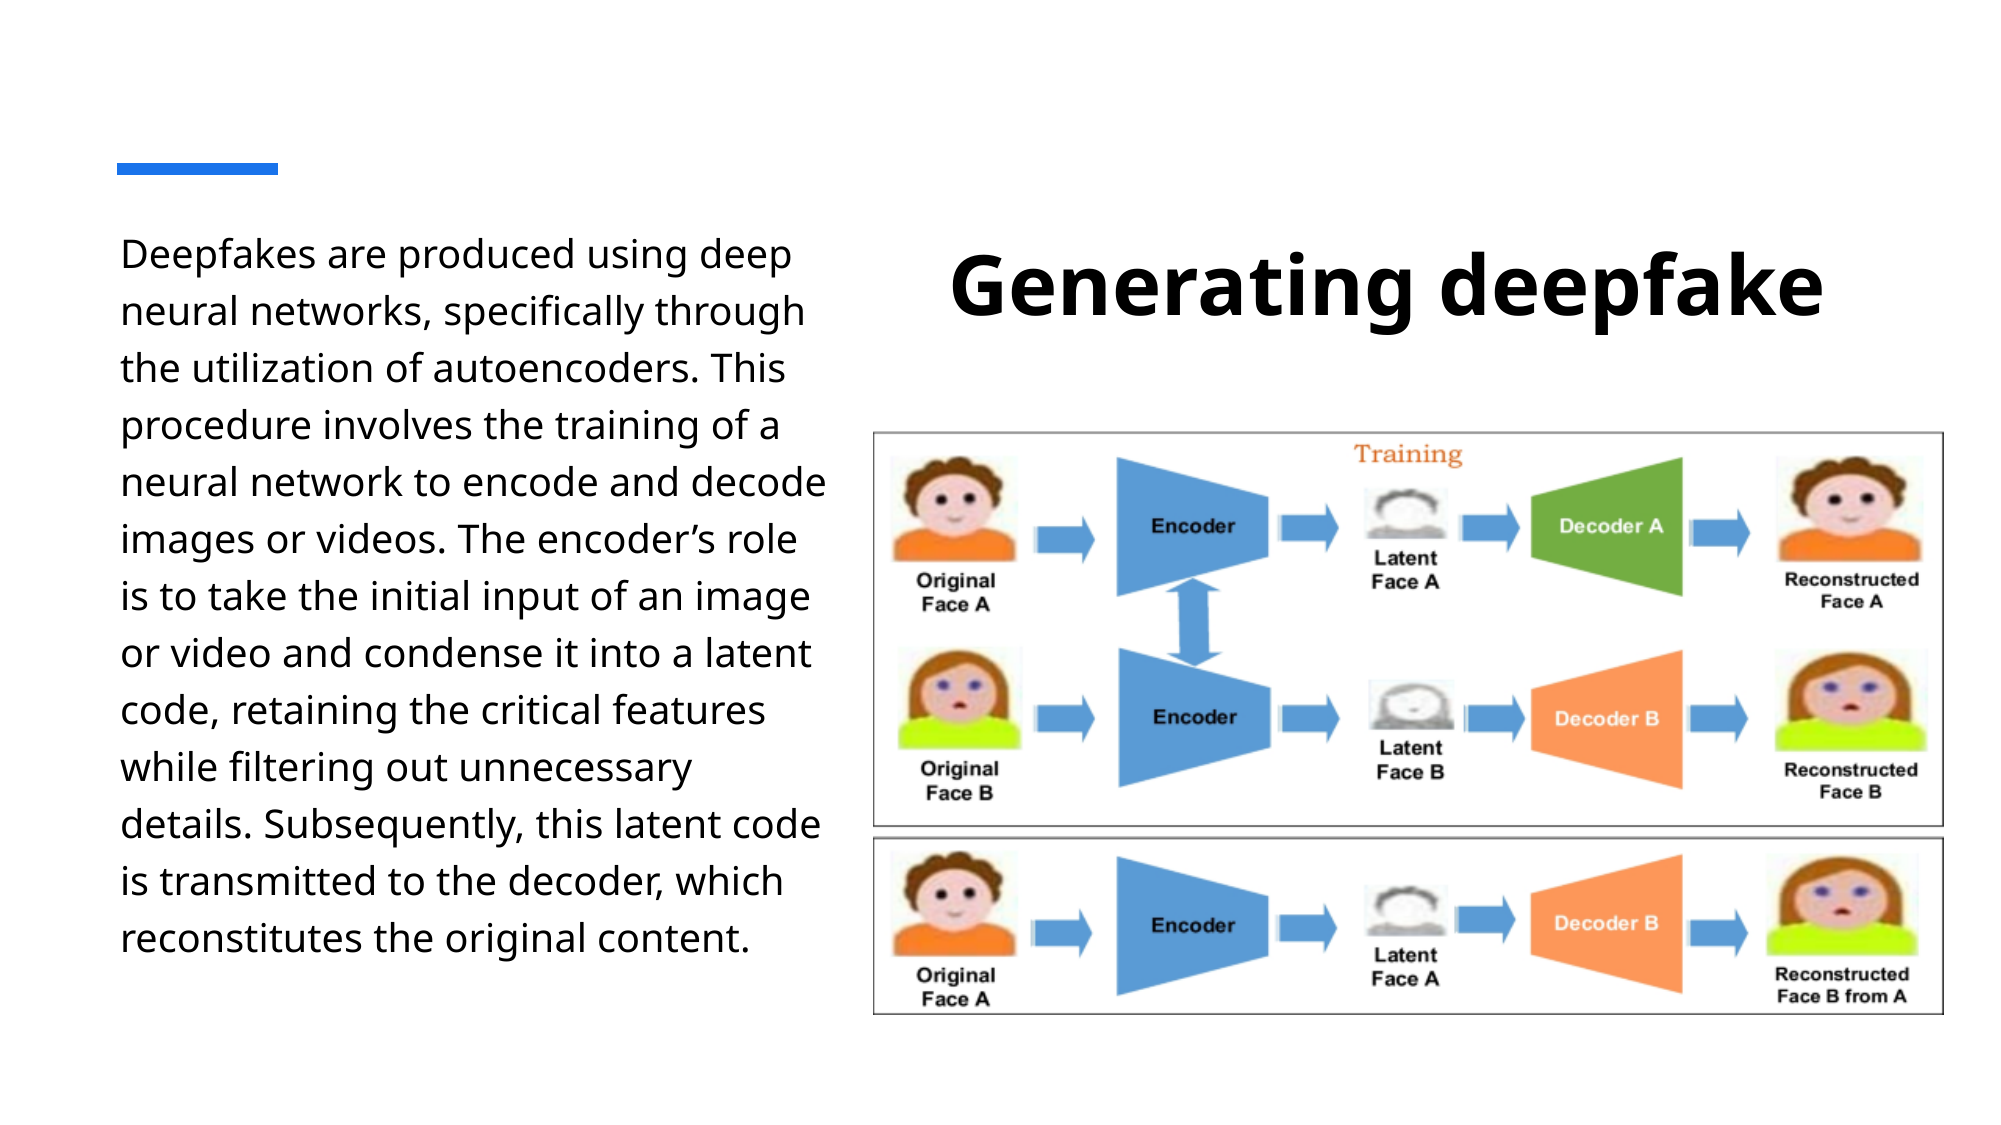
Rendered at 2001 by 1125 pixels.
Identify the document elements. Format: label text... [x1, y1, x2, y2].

list Deepfakes are produced using deep neural networks, specifically through the utilization of autoencoders. This procedure involves the training of a neural network to encode and decode images or videos. The encoder’s role is to take the initial input of an image or video and condense it into a latent code, retaining the critical features while filtering out unnecessary details. Subsequently, this latent code is transmitted to the decoder, which reconstitutes the original content. [105, 211, 845, 1017]
title Generating deepfake [933, 224, 1892, 405]
picture [873, 431, 1944, 1015]
